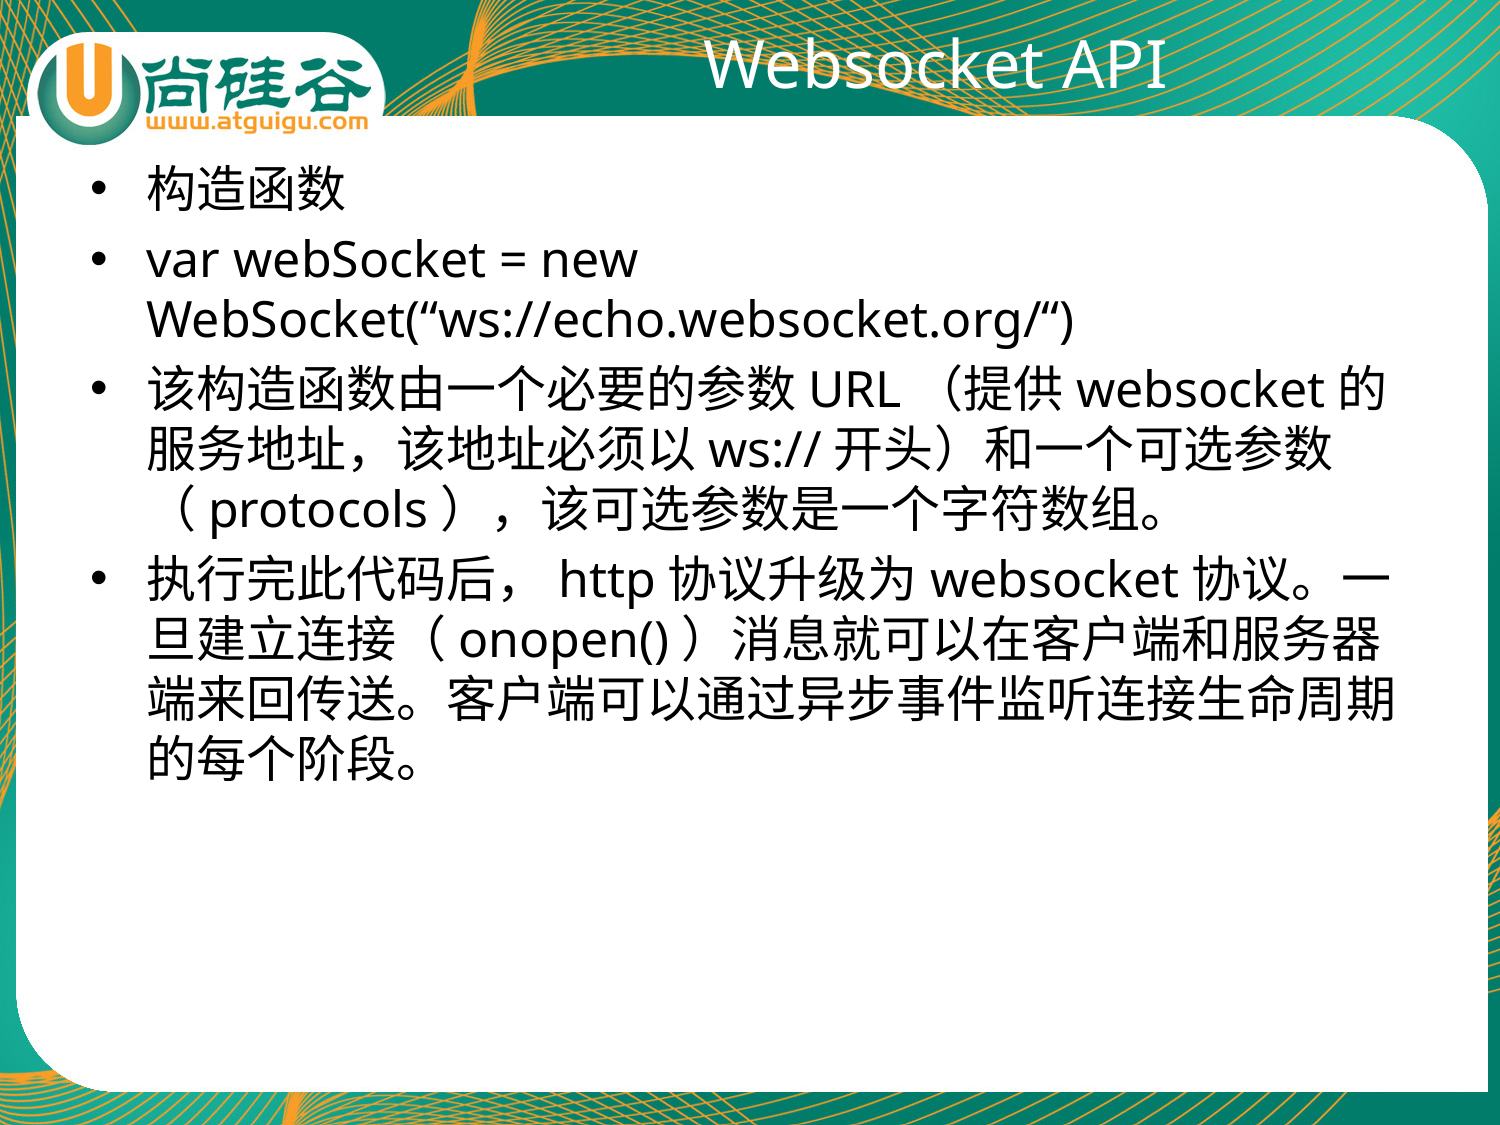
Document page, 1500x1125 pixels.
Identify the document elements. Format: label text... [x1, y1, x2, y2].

list 构造函数 var webSocket = new WebSocket(“ws://echo.websocket.org/“) 该构造函数由一个必要的参数URL（提供websocket的服务地址，该地址必须以ws://开头）和一个可选参数（protocols），该可选参数是一个字符数组。 执行完此代码后，http协议升级为websocket协议。一旦建立连接（onopen()）消息就可以在客户端和服务器端来回传送。客户端可以通过异步事件监听连接生命周期的每个阶段。 [75, 150, 1425, 1005]
title Websocket API [387, 4, 1485, 119]
picture [0, 0, 1500, 1125]
